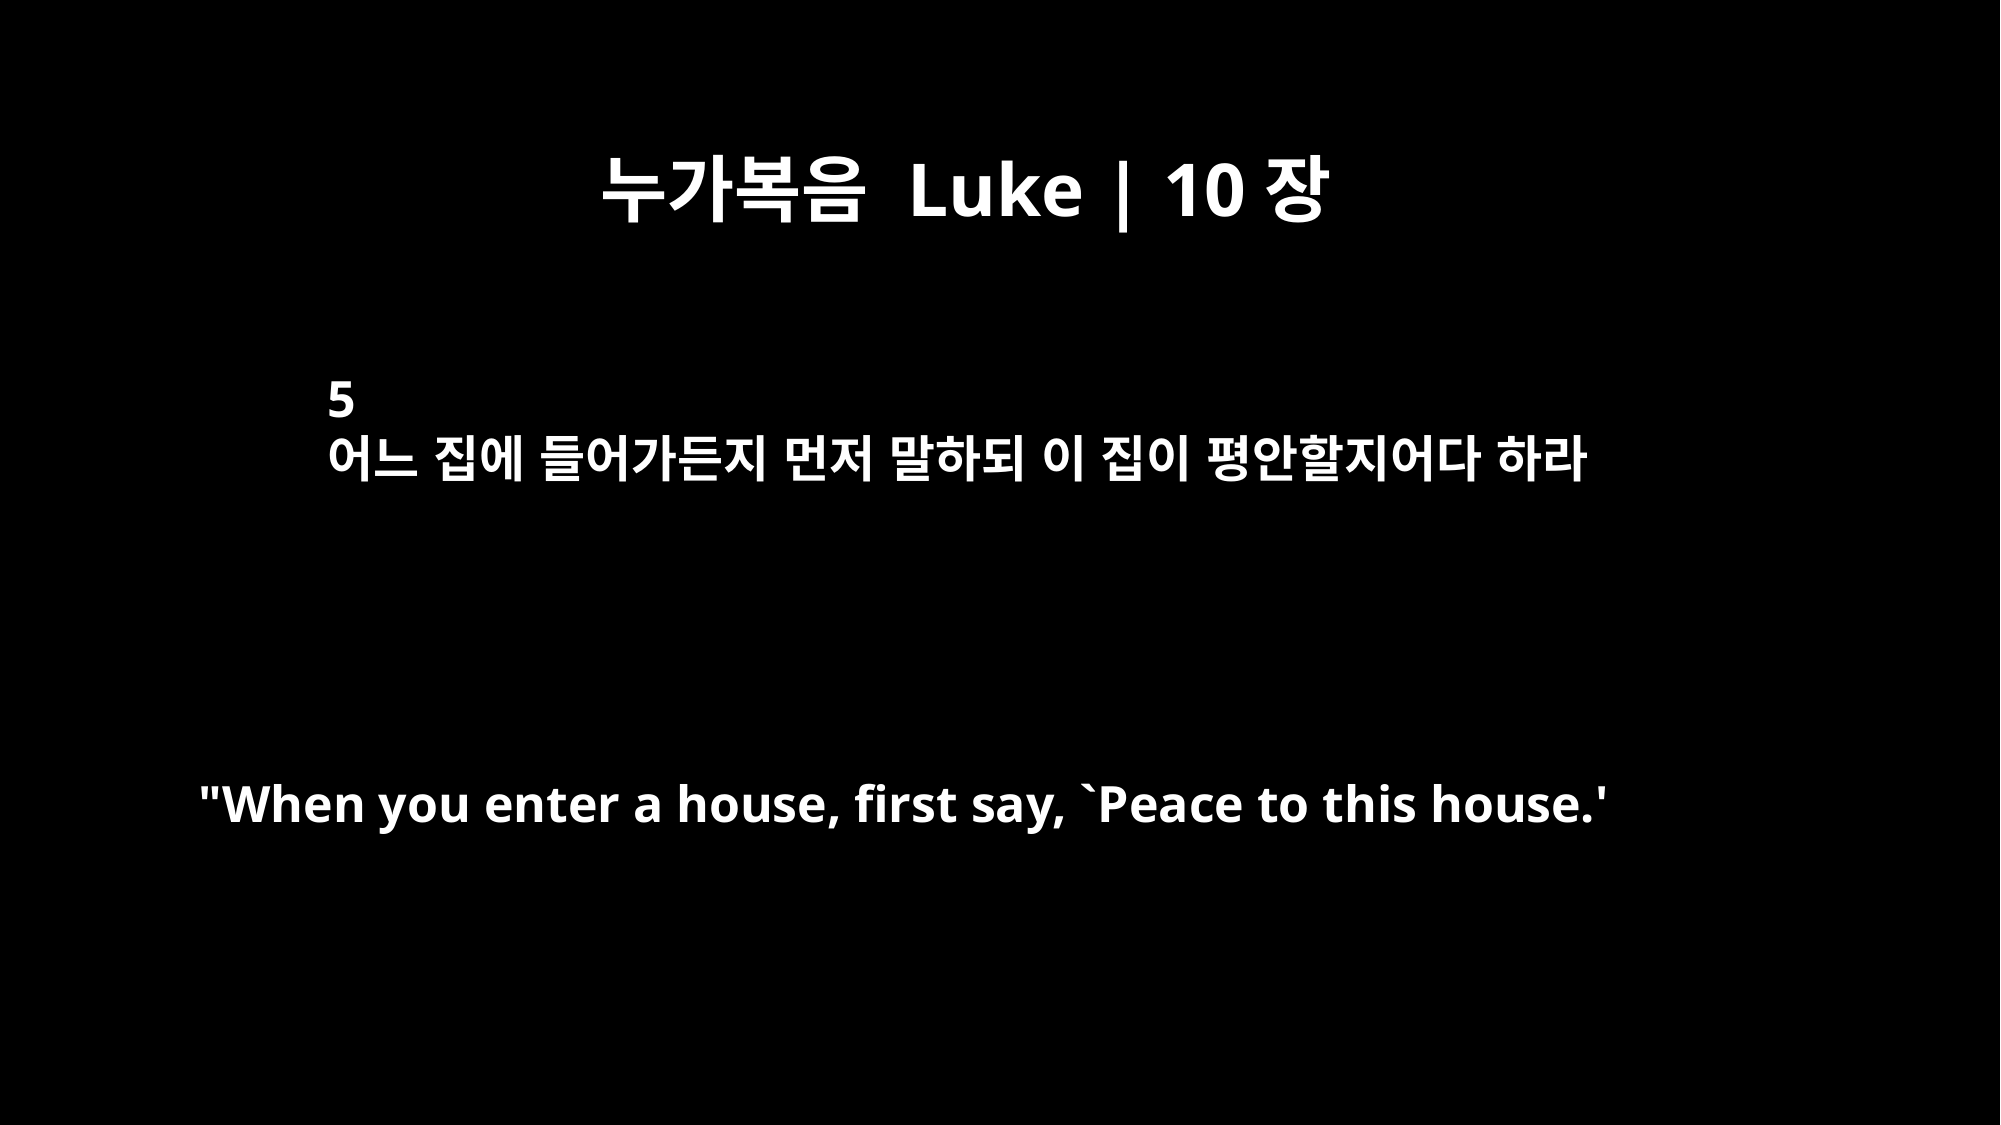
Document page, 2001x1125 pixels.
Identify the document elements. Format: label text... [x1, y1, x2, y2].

text_box 누가복음 Luke | 10장 [585, 136, 1347, 239]
text_box 5 어느 집에 들어가든지 먼저 말하되 이 집이 평안할지어다 하라 [312, 359, 1605, 495]
text_box "When you enter a house, first say, `Peace to this house.' [183, 764, 1625, 840]
